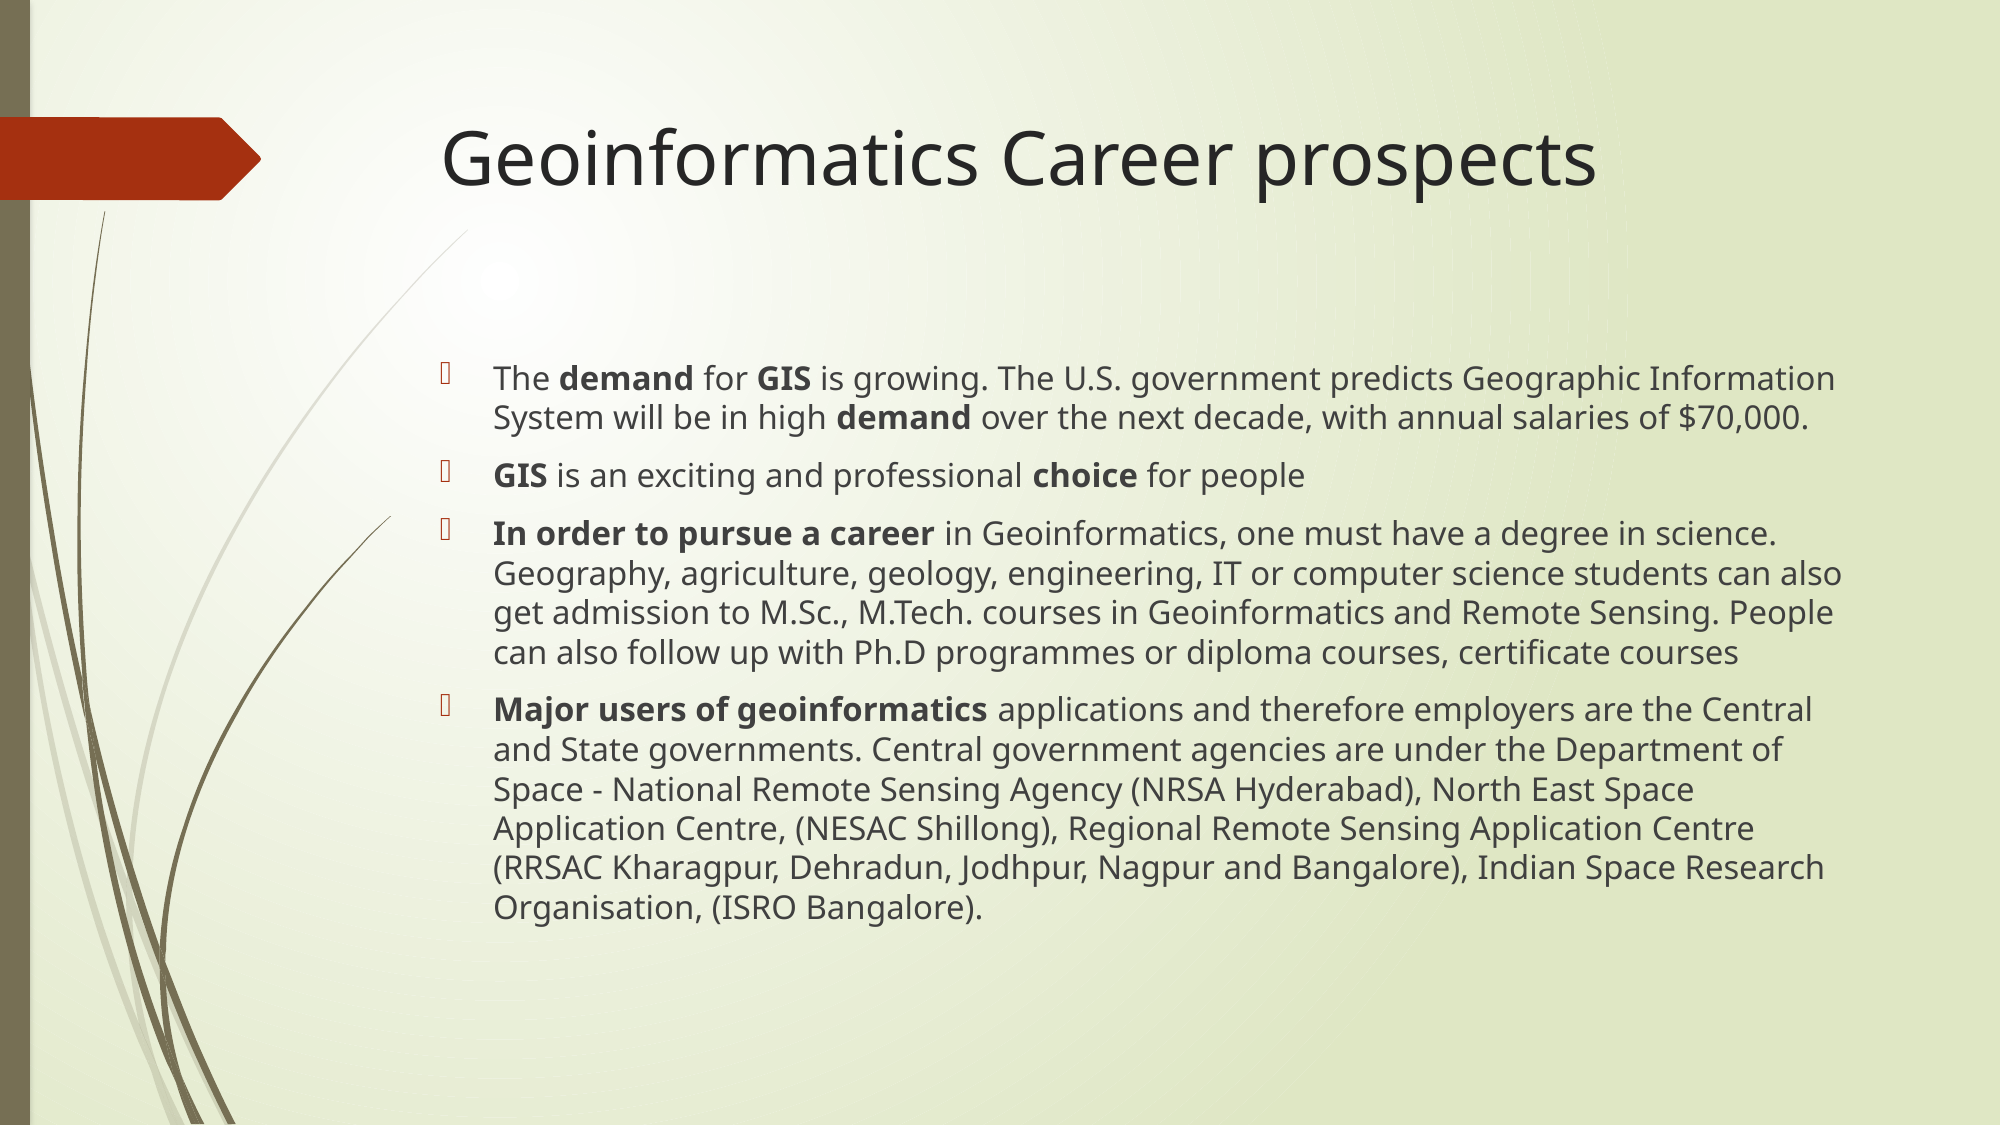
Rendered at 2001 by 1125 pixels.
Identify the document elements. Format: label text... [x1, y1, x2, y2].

list The demand for GIS is growing. The U.S. government predicts Geographic Information System will be in high demand over the next decade, with annual salaries of $70,000. GIS is an exciting and professional choice for people In order to pursue a career in Geoinformatics, one must have a degree in science. Geography, agriculture, geology, engineering, IT or computer science students can also get admission to M.Sc., M.Tech. courses in Geoinformatics and Remote Sensing. People can also follow up with Ph.D programmes or diploma courses, certificate courses Major users of geoinformatics applications and therefore employers are the Central and State governments. Central government agencies are under the Department of Space - National Remote Sensing Agency (NRSA Hyderabad), North East Space Application Centre, (NESAC Shillong), Regional Remote Sensing Application Centre (RRSAC Kharagpur, Dehradun, Jodhpur, Nagpur and Bangalore), Indian Space Research Organisation, (ISRO Bangalore). [424, 350, 1888, 970]
title Geoinformatics Career prospects [425, 102, 1888, 313]
